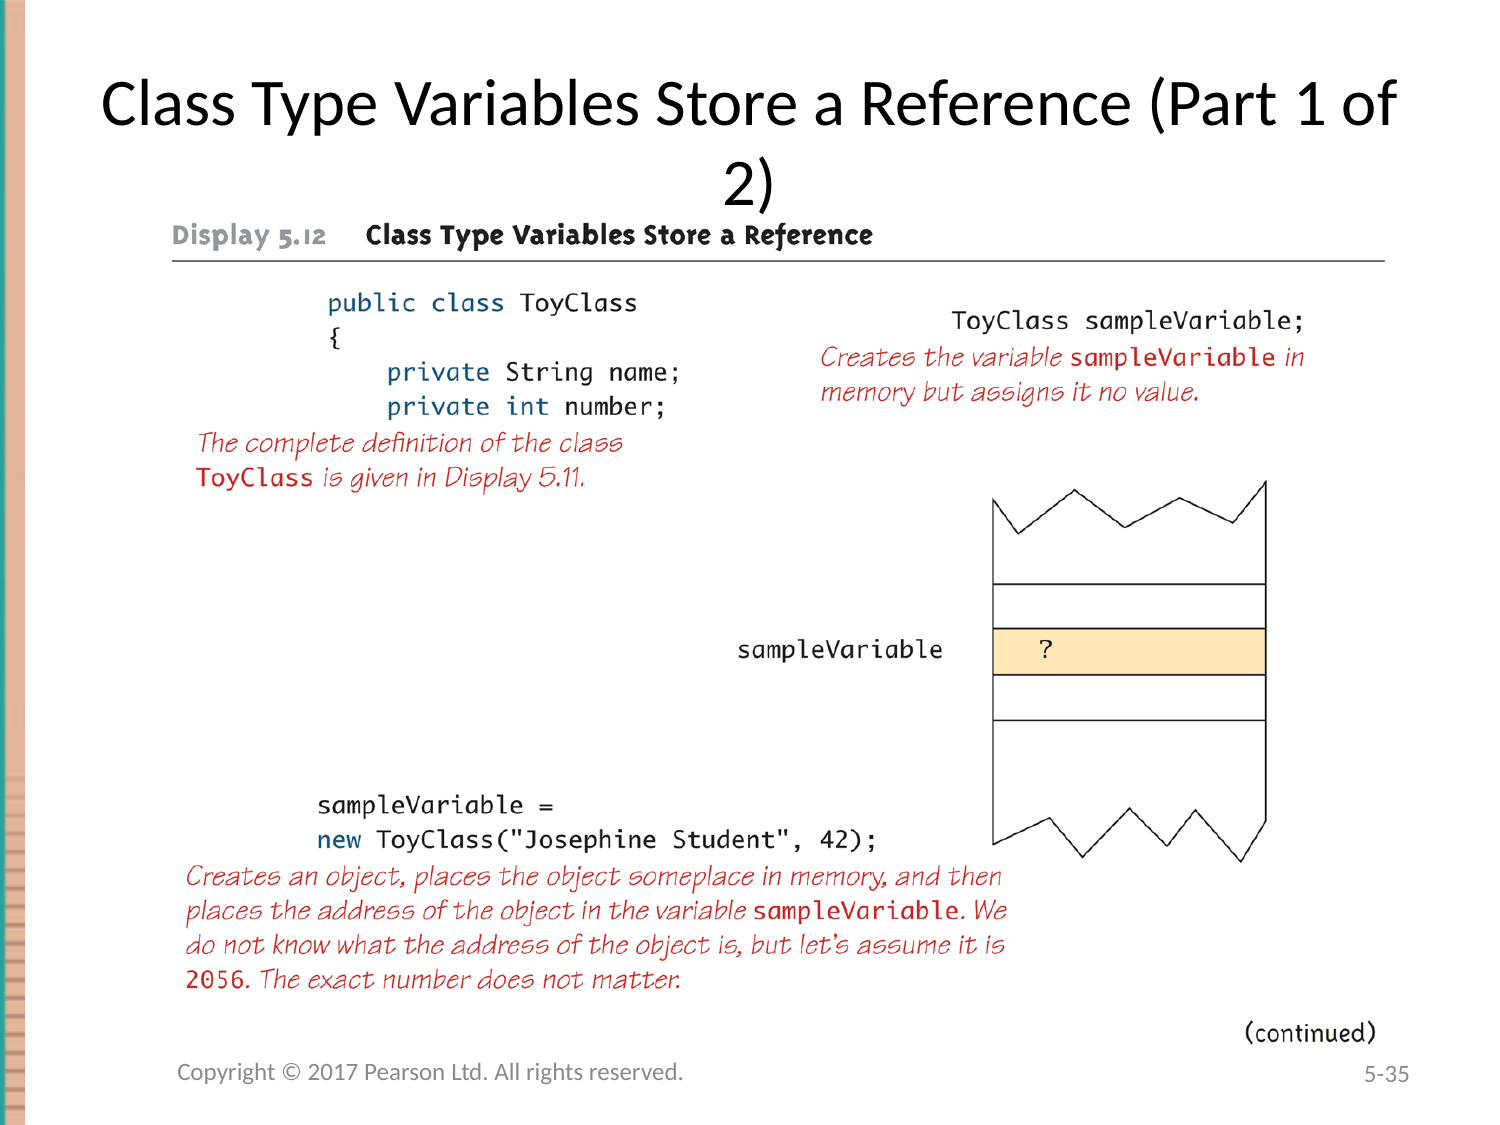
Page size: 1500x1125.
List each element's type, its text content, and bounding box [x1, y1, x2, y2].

picture [0, 0, 25, 1125]
picture [140, 214, 1416, 1051]
title Class Type Variables Store a Reference (Part 1 of 2) [75, 45, 1425, 233]
footer Copyright © 2017 Pearson Ltd. All rights reserved. [75, 1040, 788, 1100]
slide_number 5-35 [1074, 1042, 1425, 1103]
